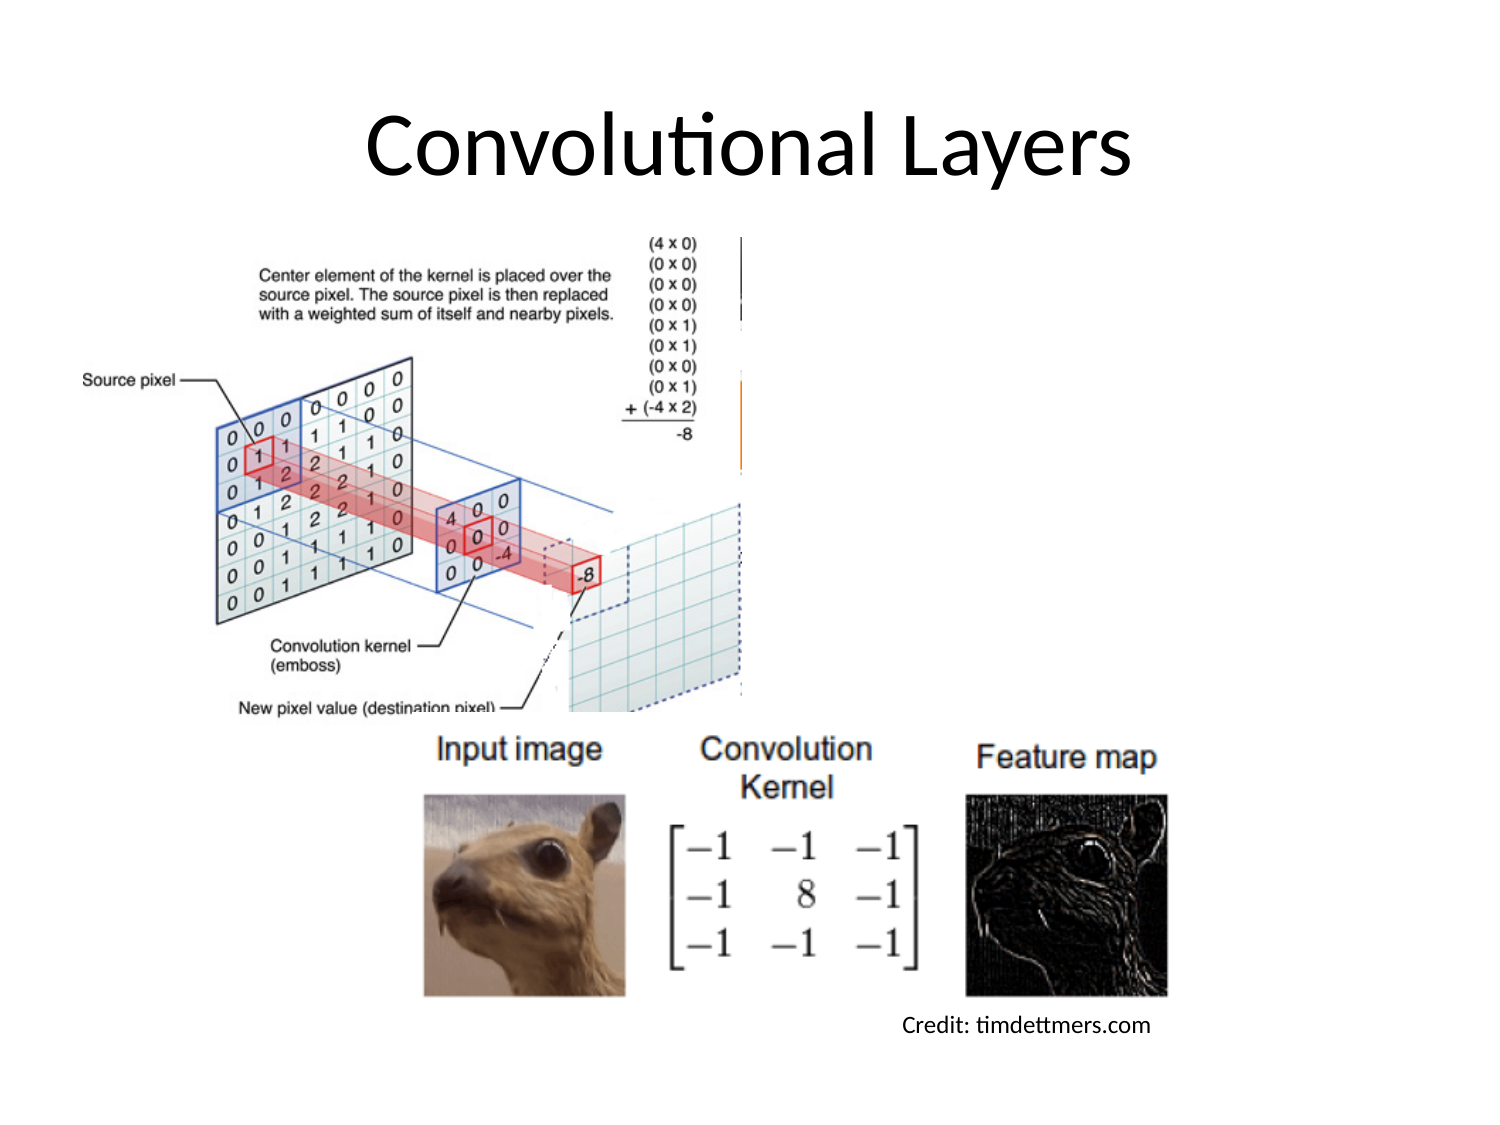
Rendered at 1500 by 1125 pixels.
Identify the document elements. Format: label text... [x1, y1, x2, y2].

title Convolutional Layers [75, 45, 1425, 233]
picture [82, 237, 743, 788]
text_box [412, 712, 1194, 1047]
